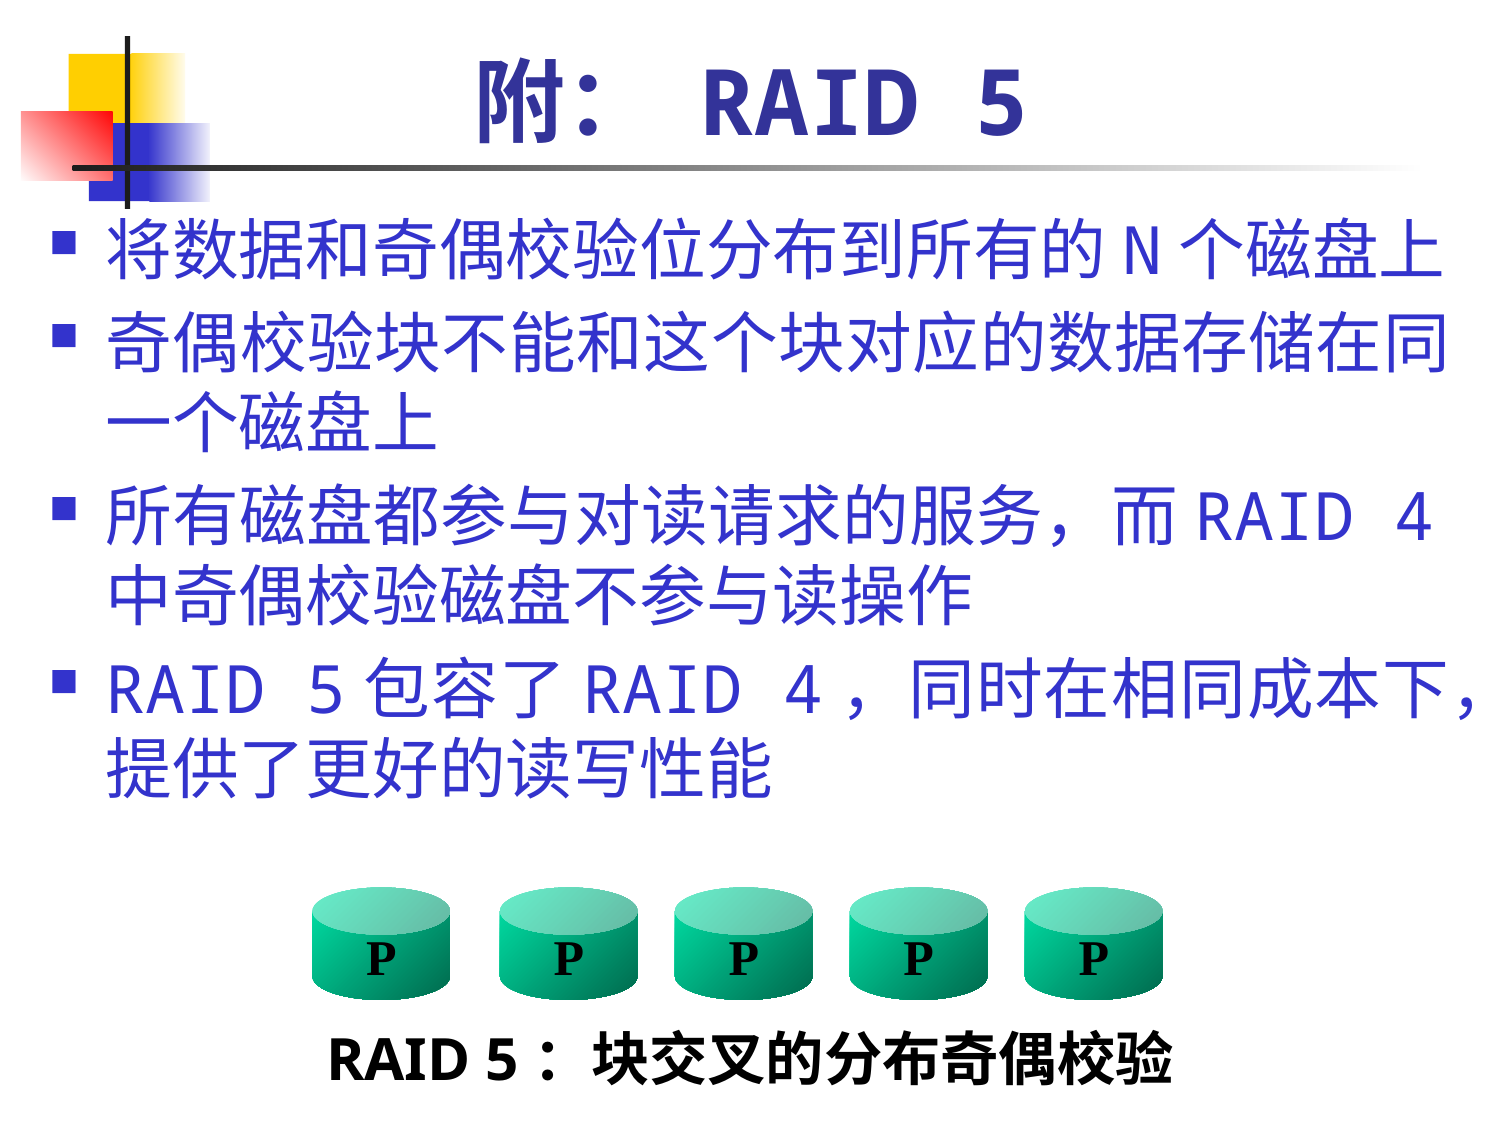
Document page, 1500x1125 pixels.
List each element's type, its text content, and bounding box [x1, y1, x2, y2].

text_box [287, 887, 1213, 1101]
title 附： RAID 5 [112, 12, 1392, 162]
list 将数据和奇偶校验位分布到所有的N个磁盘上 奇偶校验块不能和这个块对应的数据存储在同一个磁盘上 所有磁盘都参与对读请求的服务，而RAID 4中奇偶校验磁盘不参与读操作 RAID 5包容了RAID 4，同时在相同成本下，提供了更好的读写性能 [33, 199, 1466, 926]
